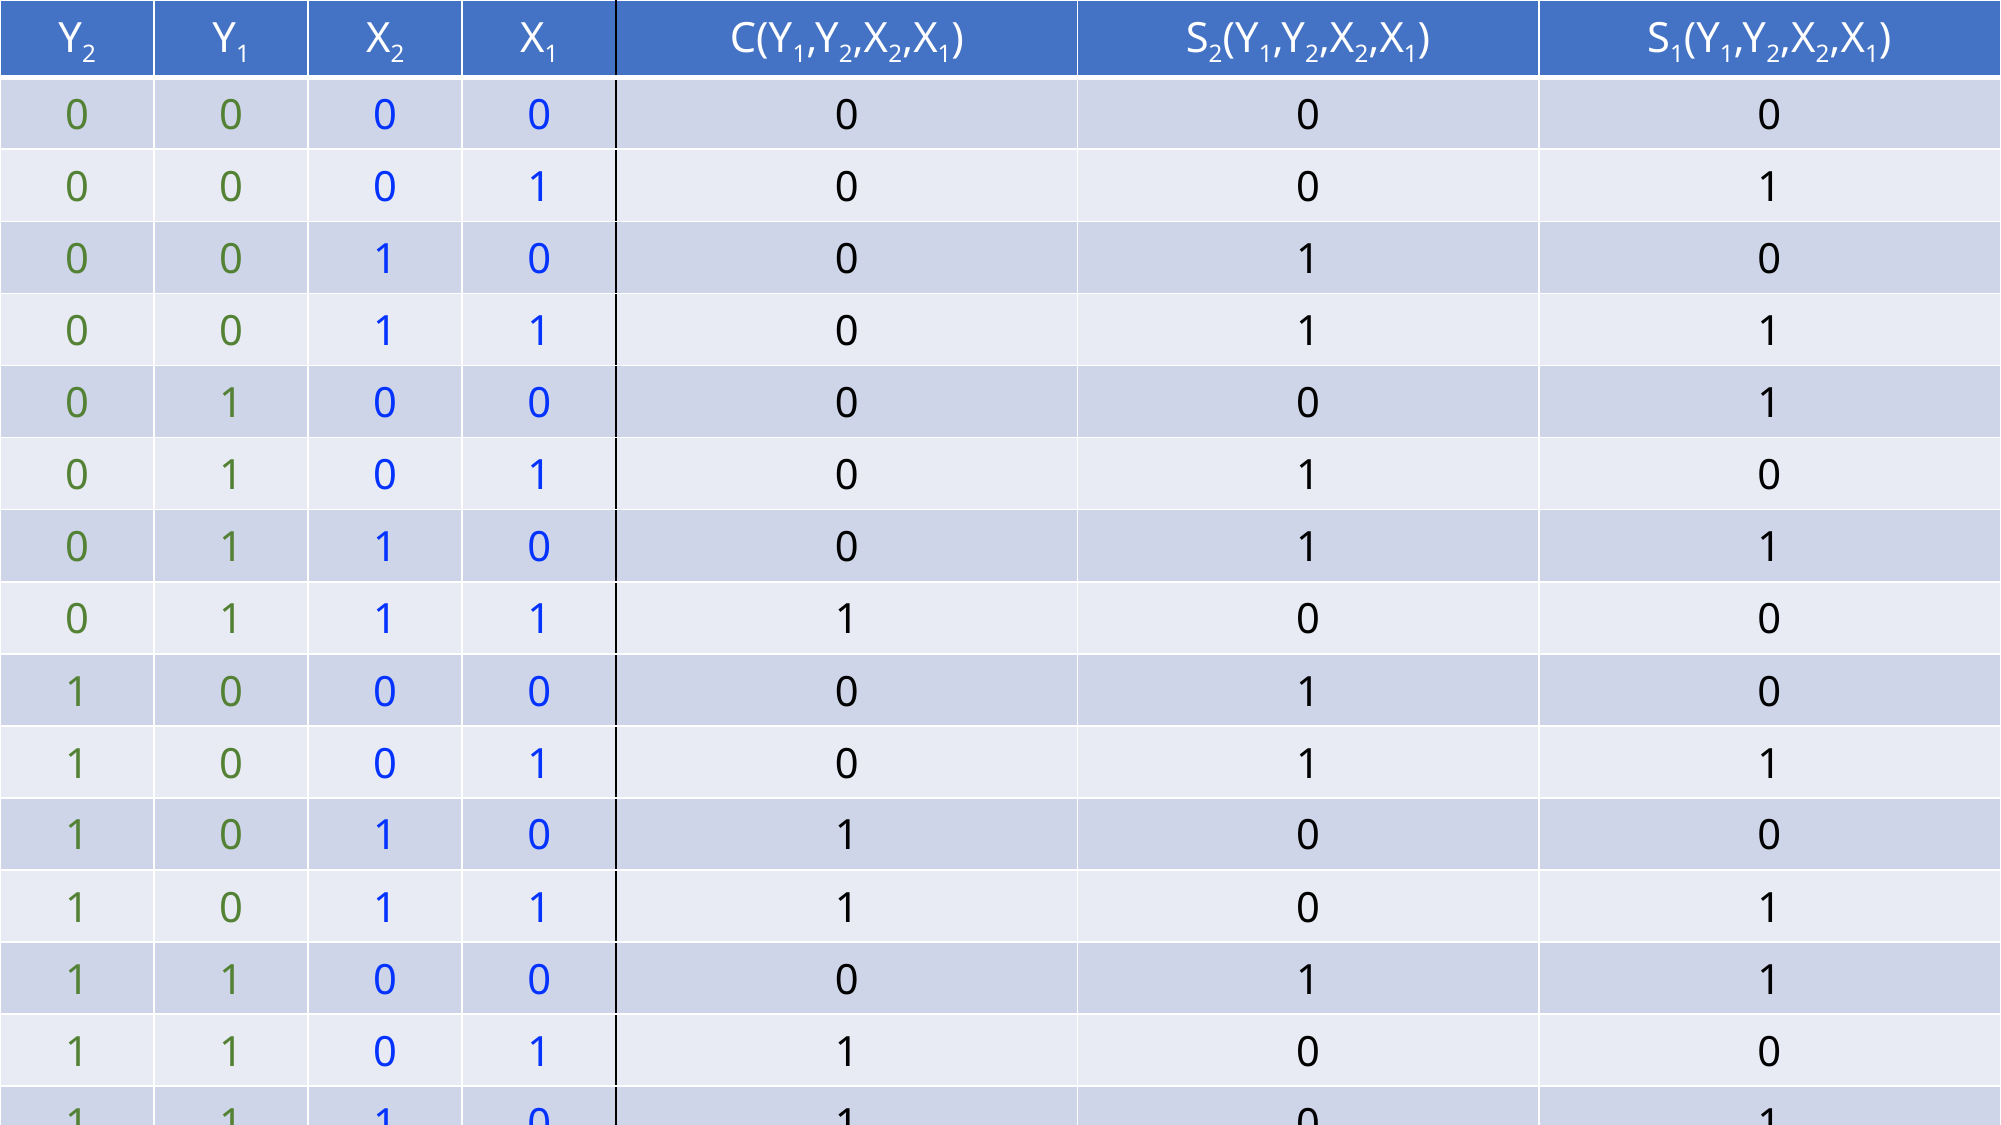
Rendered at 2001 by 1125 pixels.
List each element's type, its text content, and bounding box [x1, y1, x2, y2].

table_cell 0 [1, 510, 153, 581]
table_cell 1 [1078, 655, 1538, 725]
table_cell 1 [309, 799, 461, 869]
table_cell 0 [309, 150, 461, 221]
table_cell 1 [1540, 294, 2000, 365]
table_cell 0 [617, 80, 1077, 148]
table_cell 0 [155, 727, 307, 797]
table_header Y2 [1, 1, 153, 75]
table_cell 1 [1540, 150, 2000, 221]
table_cell 1 [617, 871, 1077, 941]
table_cell 0 [463, 799, 615, 869]
table_cell 0 [463, 222, 615, 293]
table_cell 0 [155, 80, 307, 148]
table_cell 0 [309, 655, 461, 725]
table_cell 0 [1078, 366, 1538, 437]
table_cell 1 [309, 871, 461, 941]
table_cell 0 [617, 943, 1077, 1013]
table_cell 1 [617, 1087, 1077, 1125]
table_cell 1 [1, 1087, 153, 1125]
table_cell 1 [1, 1015, 153, 1085]
table_cell 0 [617, 727, 1077, 797]
table_cell 1 [1, 655, 153, 725]
table_cell 0 [1540, 799, 2000, 869]
table_cell 0 [617, 294, 1077, 365]
table_cell 0 [463, 1087, 615, 1125]
table_cell 0 [155, 799, 307, 869]
table_cell 0 [1540, 655, 2000, 725]
table_cell 1 [309, 510, 461, 581]
table_header C(Y1,Y2,X2,X1) [617, 1, 1077, 75]
table_cell 1 [155, 438, 307, 509]
table_cell 0 [1078, 1015, 1538, 1085]
table_cell 0 [617, 655, 1077, 725]
table_cell 1 [1, 727, 153, 797]
table_cell 0 [309, 943, 461, 1013]
table_cell 0 [309, 438, 461, 509]
table_header X2 [309, 1, 461, 75]
table_cell 0 [309, 366, 461, 437]
table_cell 1 [463, 438, 615, 509]
table_cell 1 [1540, 871, 2000, 941]
table_cell 1 [1078, 727, 1538, 797]
table_cell 1 [1078, 510, 1538, 581]
table_cell 0 [1078, 871, 1538, 941]
table_cell 0 [463, 366, 615, 437]
table_cell 0 [1540, 583, 2000, 653]
table_cell 0 [1078, 150, 1538, 221]
table_cell 1 [1078, 222, 1538, 293]
table_cell 1 [463, 150, 615, 221]
table_cell 0 [155, 294, 307, 365]
table_cell 0 [1, 222, 153, 293]
table_cell 0 [1078, 583, 1538, 653]
table_cell 0 [1, 294, 153, 365]
table_cell 1 [1540, 510, 2000, 581]
table_cell 1 [1, 871, 153, 941]
table_cell 1 [155, 943, 307, 1013]
table_cell 1 [309, 222, 461, 293]
table_cell 0 [155, 655, 307, 725]
table_cell 0 [617, 150, 1077, 221]
table_cell 1 [1540, 727, 2000, 797]
table_cell 1 [1078, 943, 1538, 1013]
table_cell 0 [1540, 1015, 2000, 1085]
table_cell 0 [1, 438, 153, 509]
table_cell 0 [463, 943, 615, 1013]
table_cell 0 [1, 583, 153, 653]
table_cell 0 [463, 80, 615, 148]
table_header X1 [463, 1, 615, 75]
table_cell 0 [617, 438, 1077, 509]
table_cell 1 [1540, 943, 2000, 1013]
table_cell 1 [155, 1015, 307, 1085]
table_cell 1 [155, 366, 307, 437]
table_cell 0 [309, 727, 461, 797]
table_cell 0 [463, 510, 615, 581]
table_cell 0 [1, 150, 153, 221]
table_cell 1 [155, 583, 307, 653]
table_cell 1 [1, 943, 153, 1013]
table_cell 1 [617, 799, 1077, 869]
table_cell 0 [309, 1015, 461, 1085]
table_cell 1 [309, 294, 461, 365]
table_cell 0 [1078, 799, 1538, 869]
table_cell 0 [1540, 438, 2000, 509]
table_cell 1 [463, 294, 615, 365]
table_cell 1 [155, 1087, 307, 1125]
table_cell 1 [309, 1087, 461, 1125]
table_cell 0 [617, 366, 1077, 437]
table_cell 0 [617, 510, 1077, 581]
table_cell 1 [155, 510, 307, 581]
table_cell 1 [463, 727, 615, 797]
table_cell 0 [155, 222, 307, 293]
table_cell 0 [1, 366, 153, 437]
table_cell 0 [155, 871, 307, 941]
table_cell 0 [1078, 80, 1538, 148]
table_cell 0 [1078, 1087, 1538, 1125]
table_cell 0 [617, 222, 1077, 293]
table_cell 1 [463, 871, 615, 941]
table_cell 0 [309, 80, 461, 148]
table_cell 1 [1540, 1087, 2000, 1125]
table_cell 1 [1078, 438, 1538, 509]
table_cell 0 [1540, 80, 2000, 148]
table_header S2(Y1,Y2,X2,X1) [1078, 1, 1538, 75]
table_cell 1 [463, 583, 615, 653]
table_header Y1 [155, 1, 307, 75]
table_cell 1 [463, 1015, 615, 1085]
table_cell 0 [1, 80, 153, 148]
table_cell 0 [463, 655, 615, 725]
table_cell 0 [155, 150, 307, 221]
table_cell 0 [1540, 222, 2000, 293]
table_header S1(Y1,Y2,X2,X1) [1540, 1, 2000, 75]
table_cell 1 [1, 799, 153, 869]
table_cell 1 [617, 1015, 1077, 1085]
table_cell 1 [1078, 294, 1538, 365]
table_cell 1 [617, 583, 1077, 653]
table_cell 1 [1540, 366, 2000, 437]
table_cell 1 [309, 583, 461, 653]
